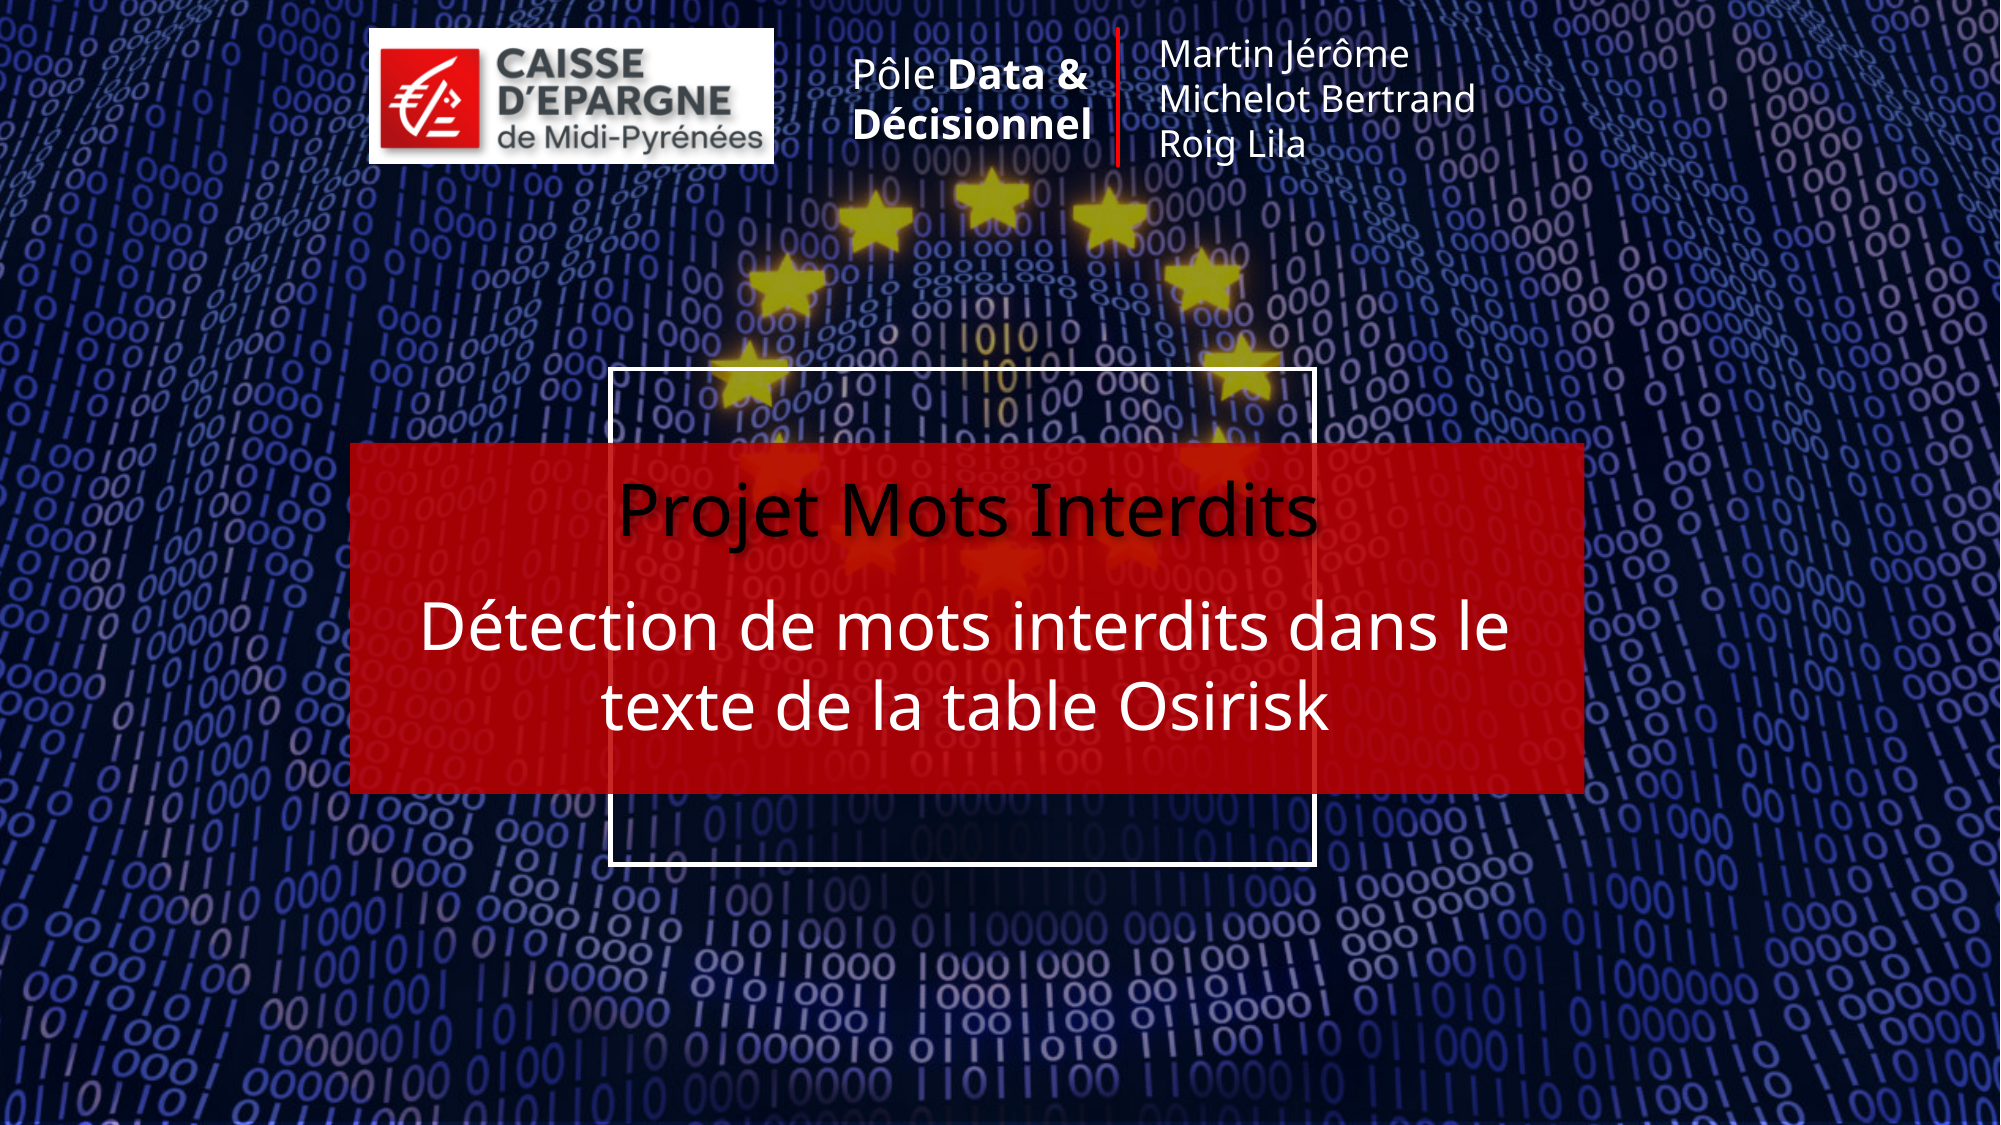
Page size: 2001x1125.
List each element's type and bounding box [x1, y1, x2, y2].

text_box [361, 28, 782, 168]
text_box [836, 22, 1523, 175]
picture [0, 0, 2000, 1125]
